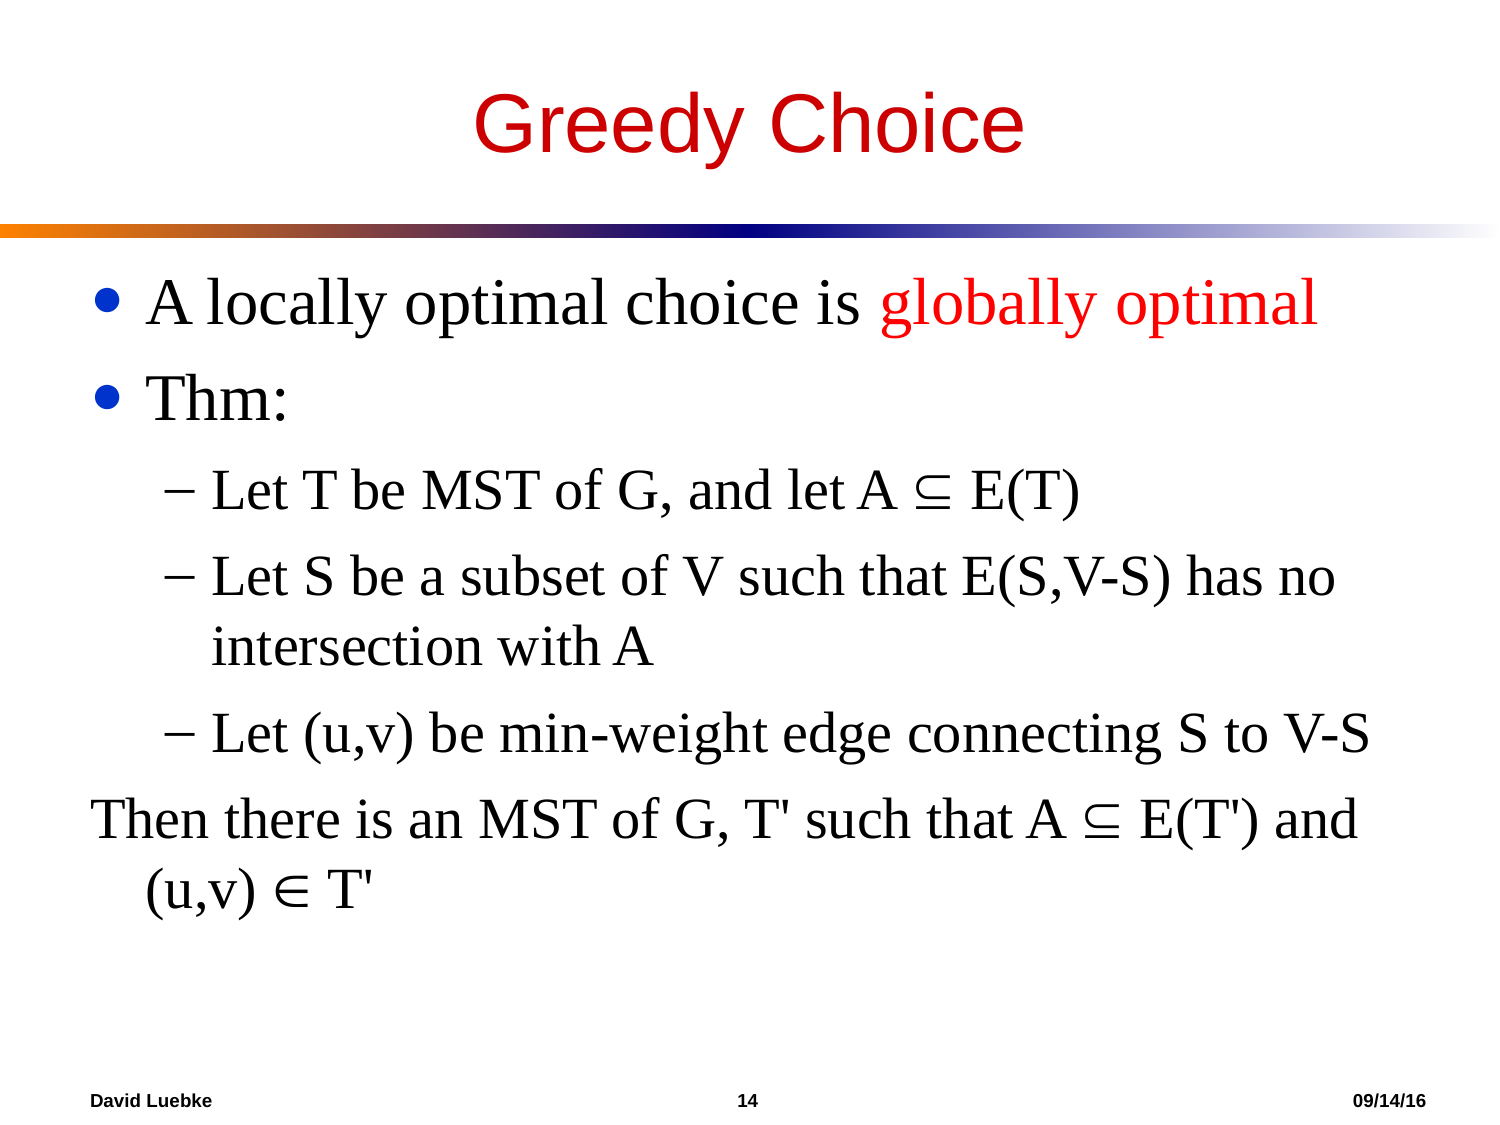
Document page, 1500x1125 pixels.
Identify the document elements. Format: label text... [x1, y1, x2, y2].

text_box Greedy Choice [74, 37, 1425, 200]
text_box A locally optimal choice is globally optimal Thm: Let T be MST of G, and let A  E(T) Let S be a subset of V such that E(S,V-S) has no intersection with A Let (u,v) be min-weight edge connecting S to V-S Then there is an MST of G, T' such that A  E(T') and (u,v)  T' [75, 249, 1396, 963]
text_box David Luebke 14 09/14/16 [74, 1074, 1425, 1125]
